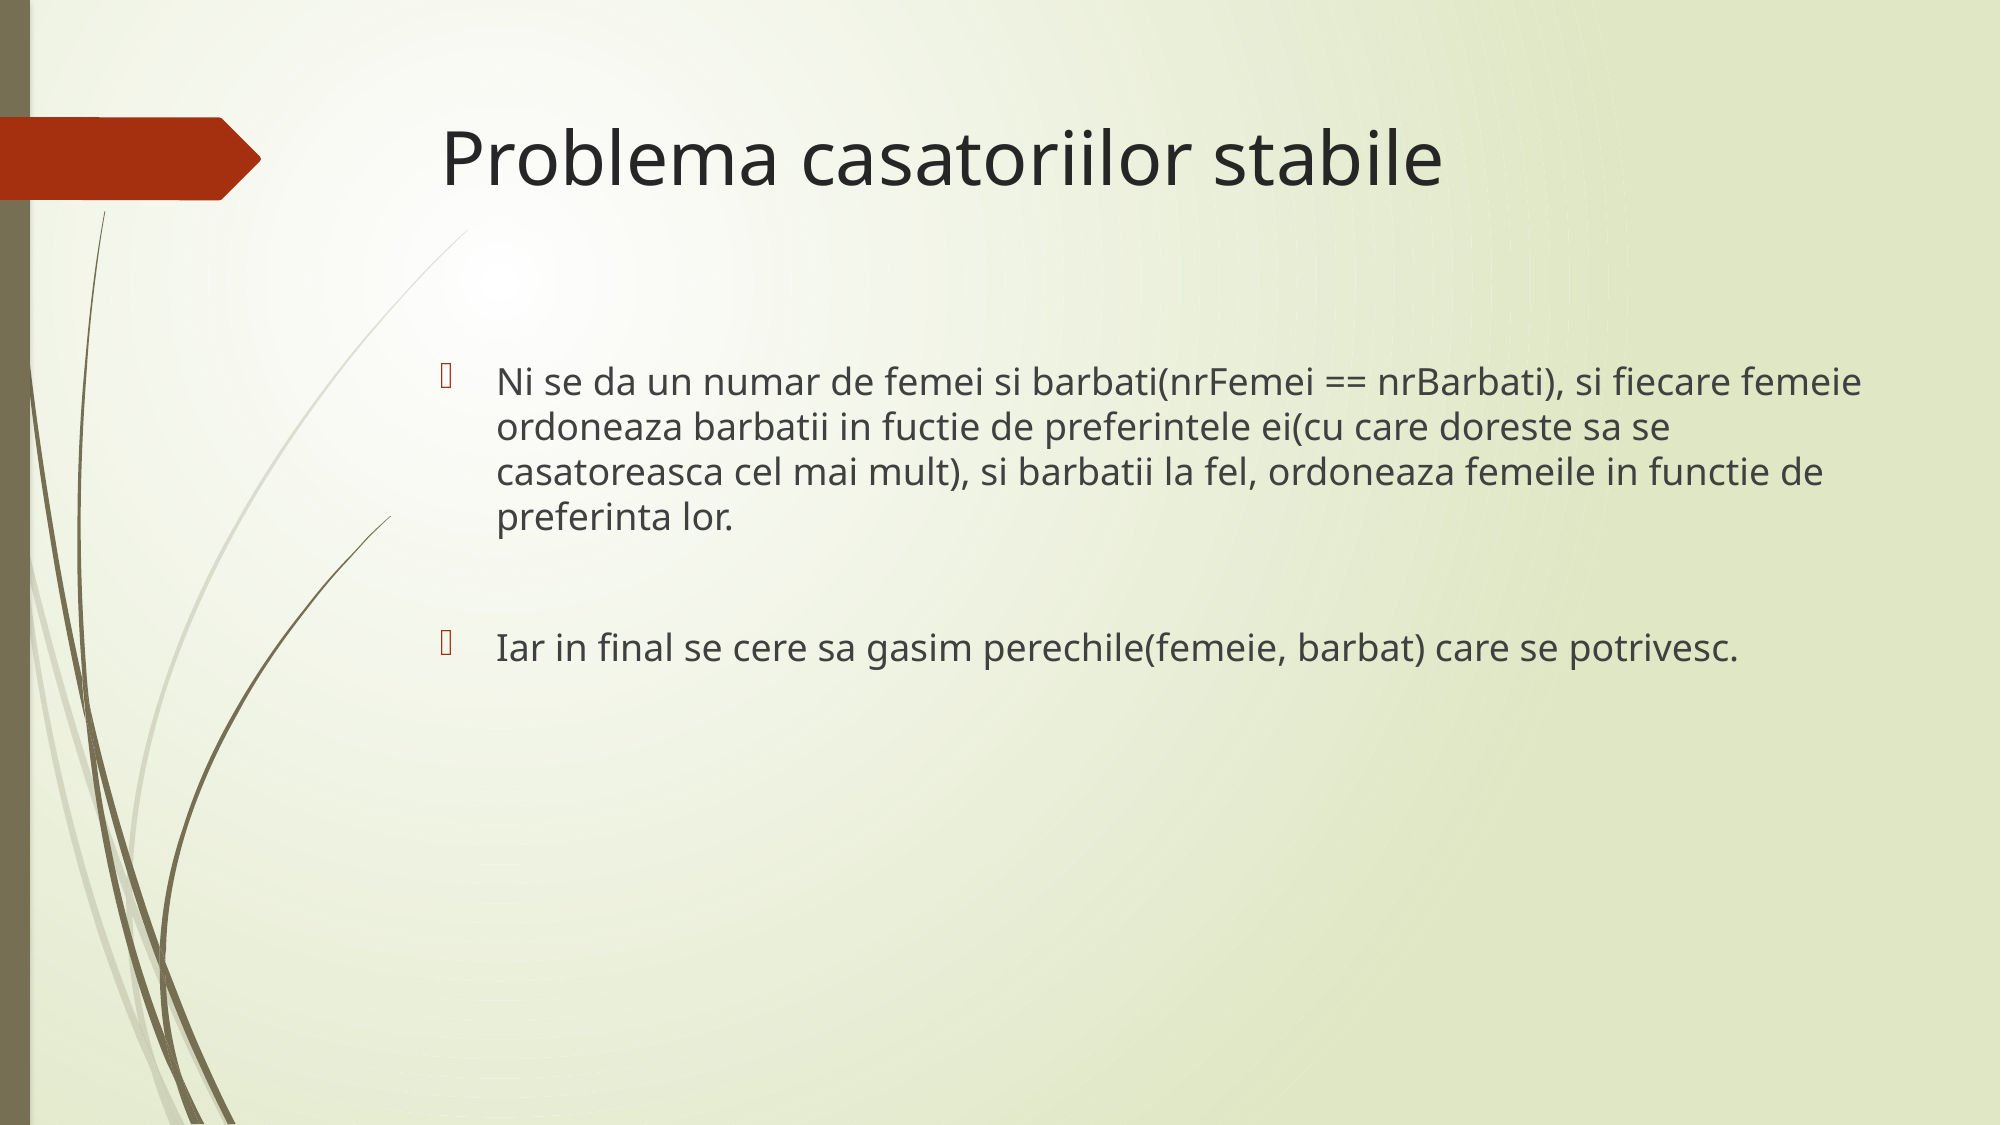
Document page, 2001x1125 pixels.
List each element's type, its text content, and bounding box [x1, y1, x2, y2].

list Ni se da un numar de femei si barbati(nrFemei == nrBarbati), si fiecare femeie ordoneaza barbatii in fuctie de preferintele ei(cu care doreste sa se casatoreasca cel mai mult), si barbatii la fel, ordoneaza femeile in functie de preferinta lor. Iar in final se cere sa gasim perechile(femeie, barbat) care se potrivesc. [424, 350, 1888, 970]
title Problema casatoriilor stabile [425, 102, 1888, 313]
